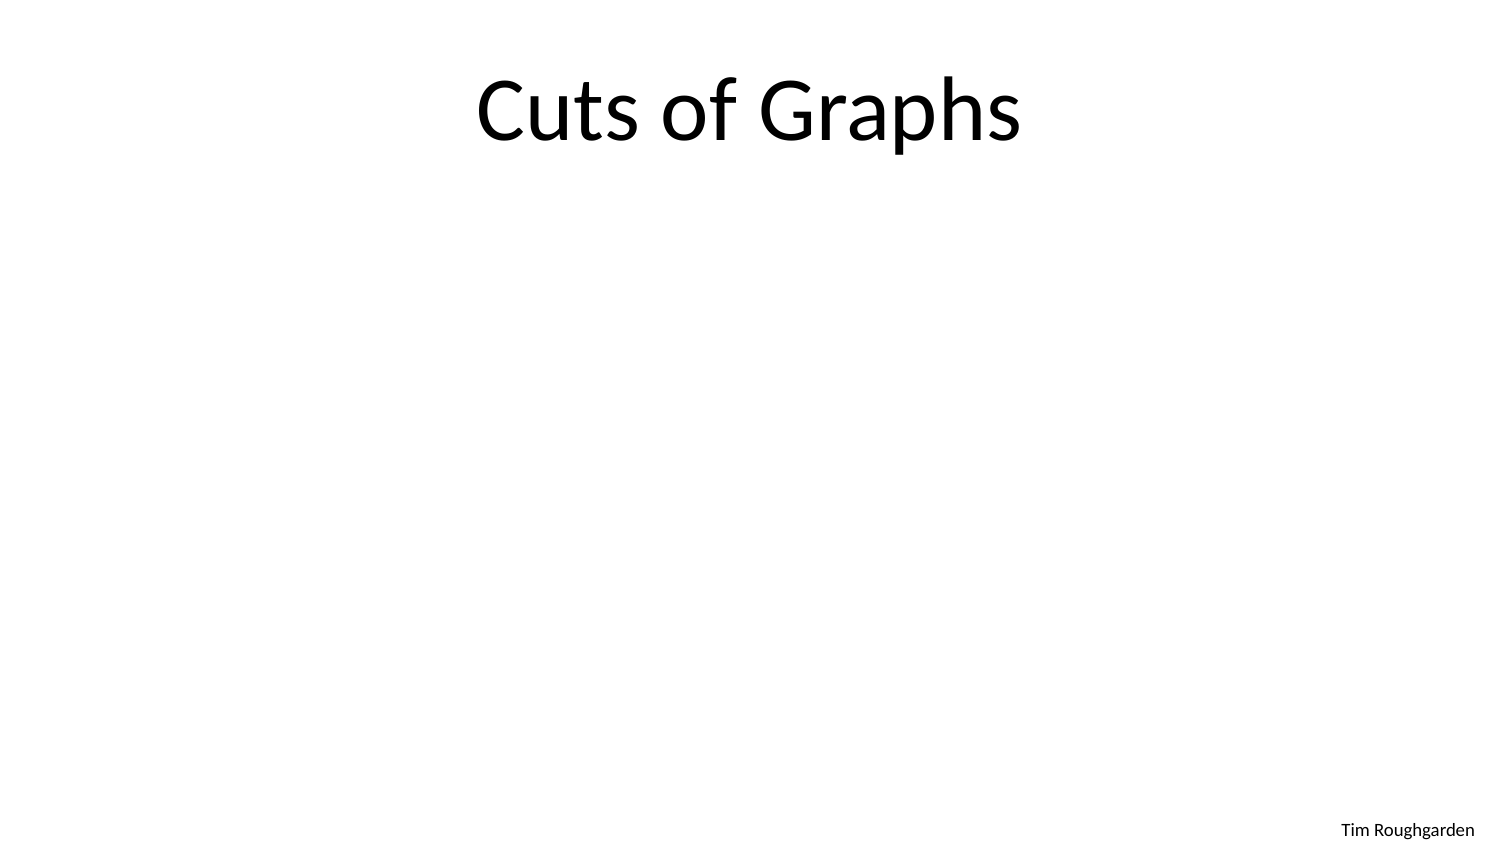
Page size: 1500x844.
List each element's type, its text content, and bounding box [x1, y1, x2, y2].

title Cuts of Graphs [75, 33, 1425, 175]
